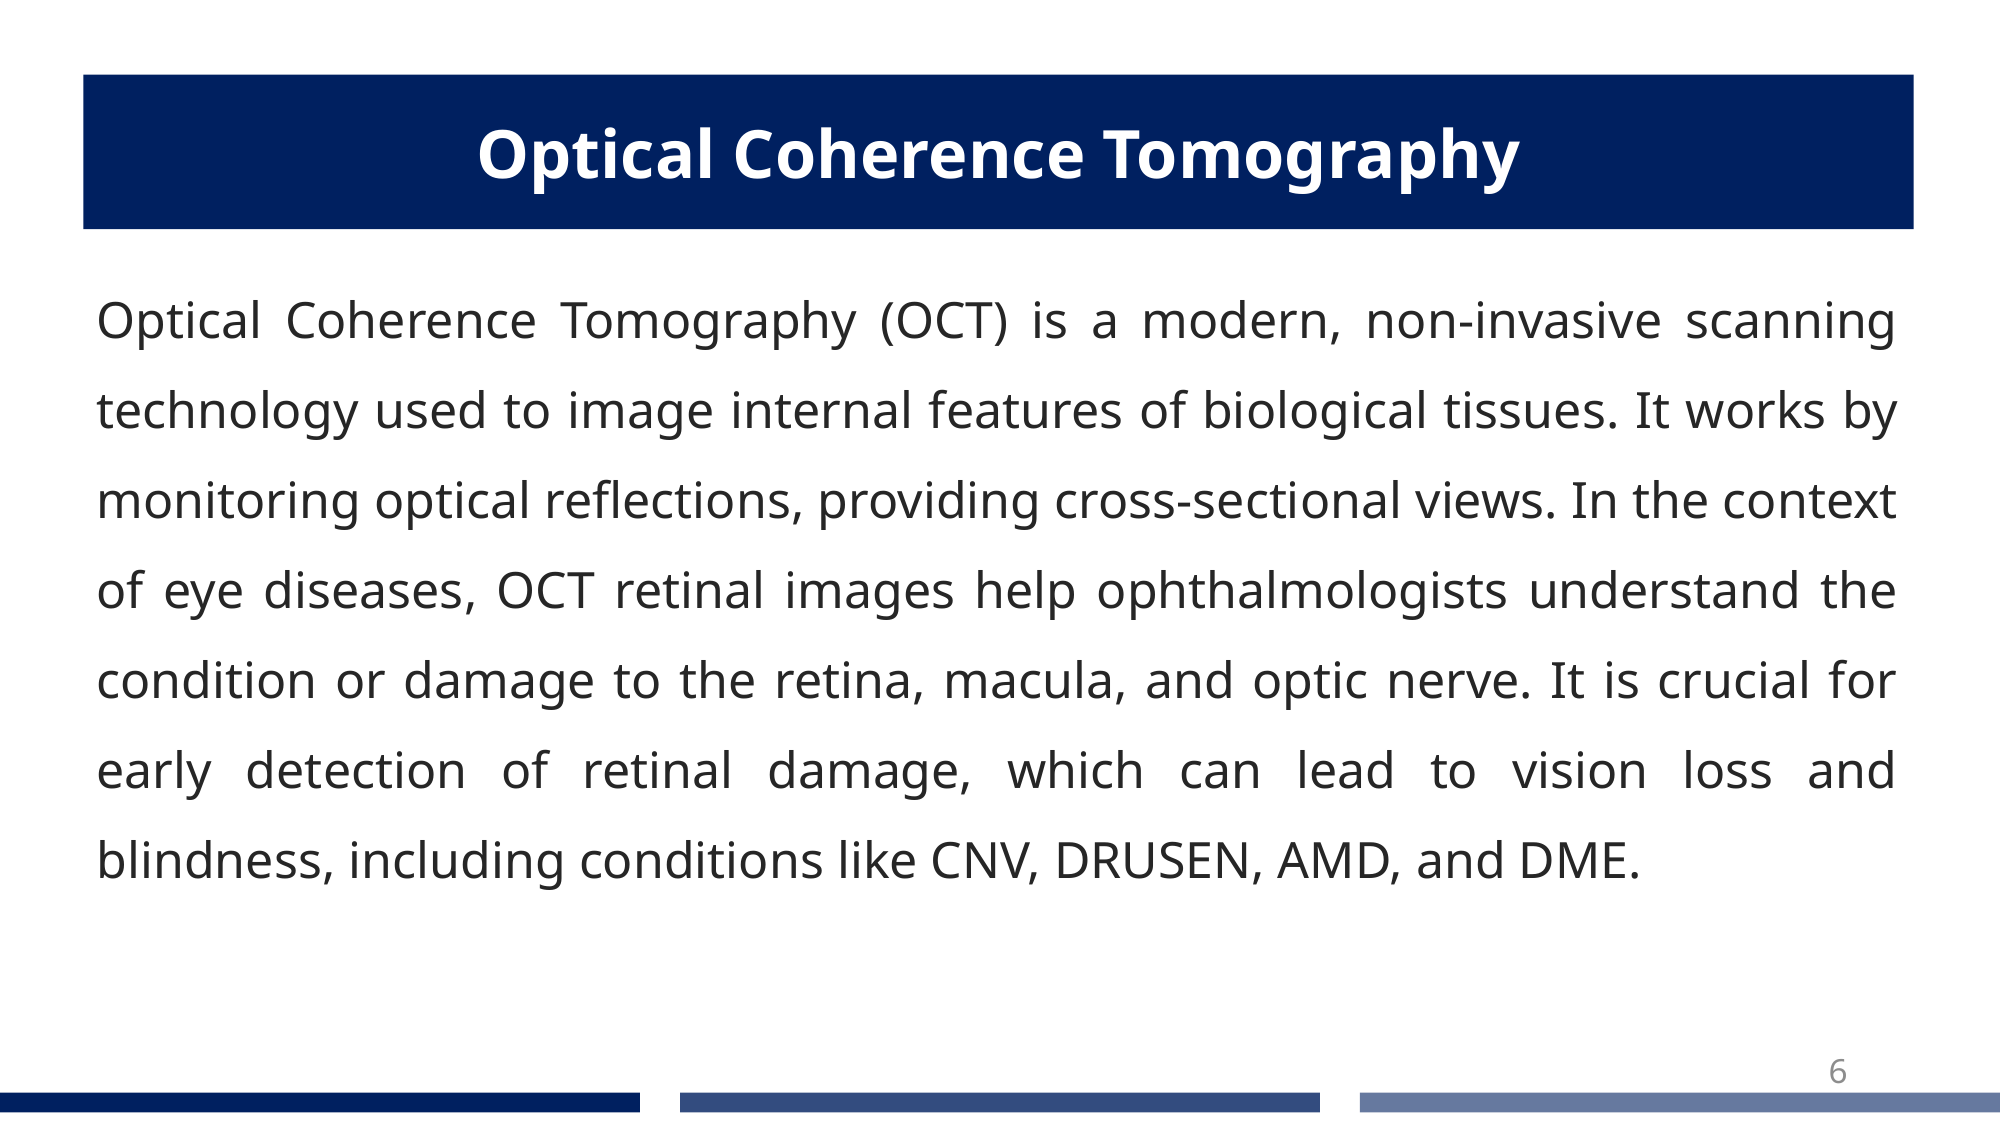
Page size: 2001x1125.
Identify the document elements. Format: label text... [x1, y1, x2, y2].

text_box Optical Coherence Tomography (OCT) is a modern, non-invasive scanning technology used to image internal features of biological tissues. It works by monitoring optical reflections, providing cross-sectional views. In the context of eye diseases, OCT retinal images help ophthalmologists understand the condition or damage to the retina, macula, and optic nerve. It is crucial for early detection of retinal damage, which can lead to vision loss and blindness, including conditions like CNV, DRUSEN, AMD, and DME. [80, 250, 1916, 898]
title Optical Coherence Tomography [83, 74, 1914, 230]
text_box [0, 1092, 2000, 1113]
slide_number 6 [1412, 1042, 1863, 1089]
